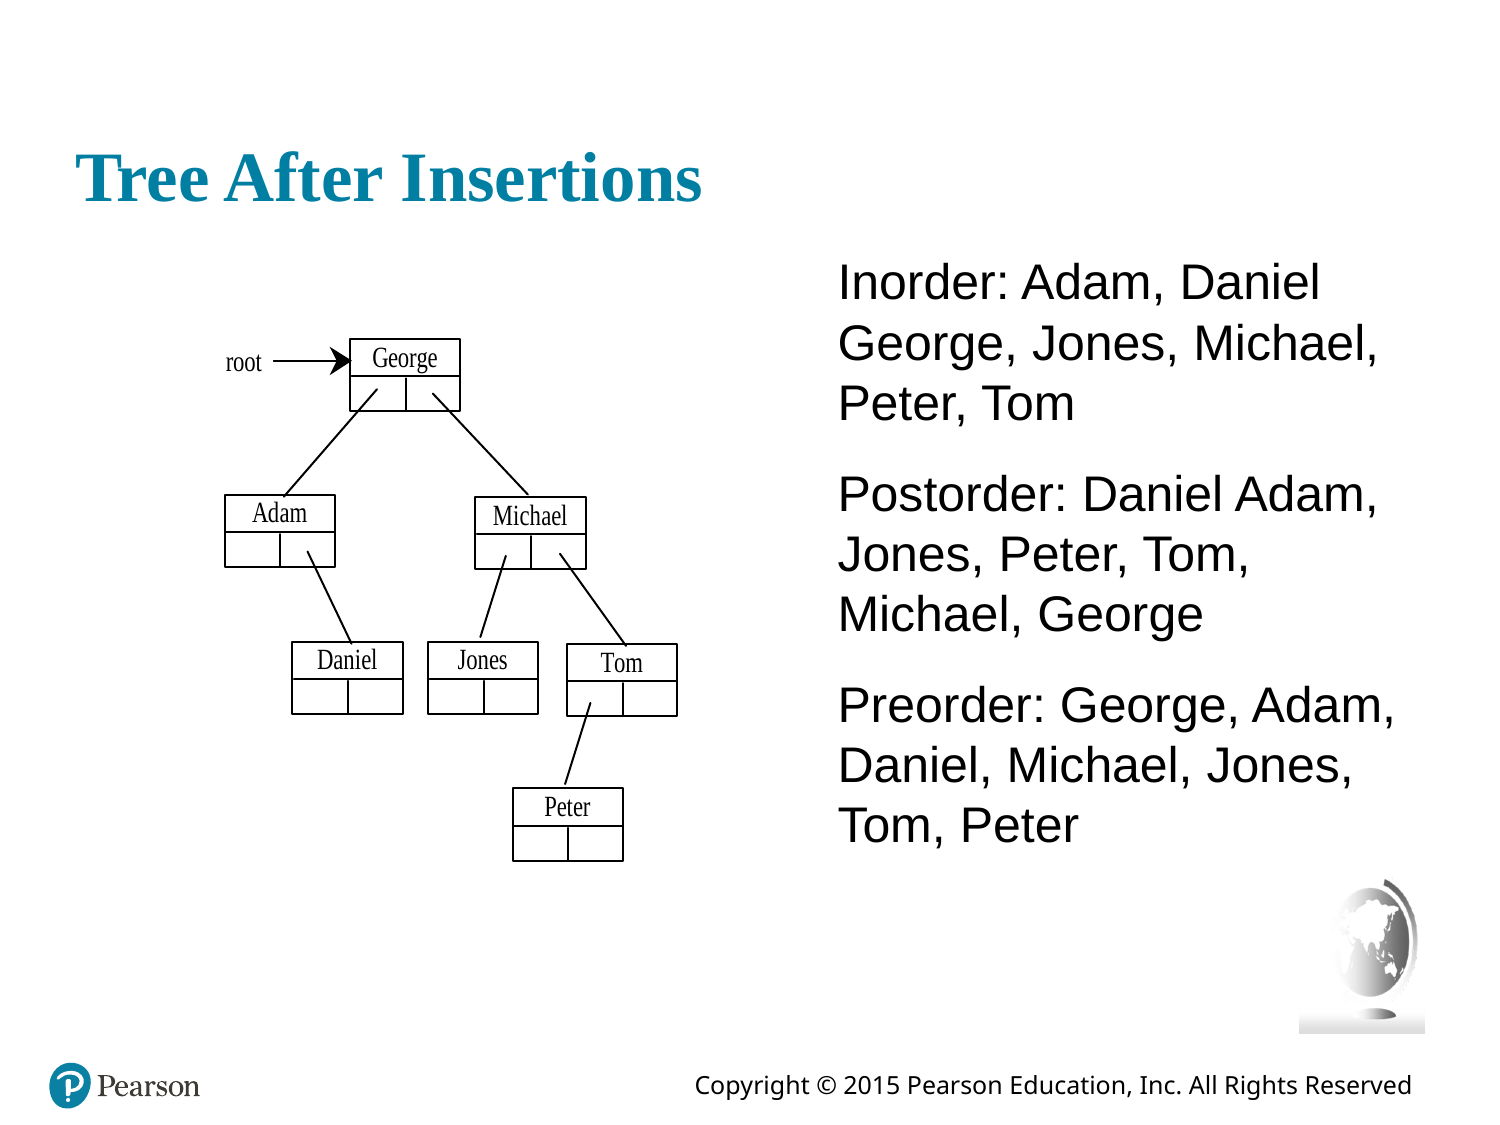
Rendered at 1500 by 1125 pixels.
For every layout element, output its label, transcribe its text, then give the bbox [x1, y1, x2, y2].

picture [149, 312, 709, 888]
title Tree After Insertions [75, 35, 1425, 216]
list Inorder: Adam, Daniel George, Jones, Michael, Peter, Tom Postorder: Daniel Adam, Jones, Peter, Tom, Michael, George Preorder: George, Adam, Daniel, Michael, Jones, Tom, Peter [837, 249, 1425, 1038]
